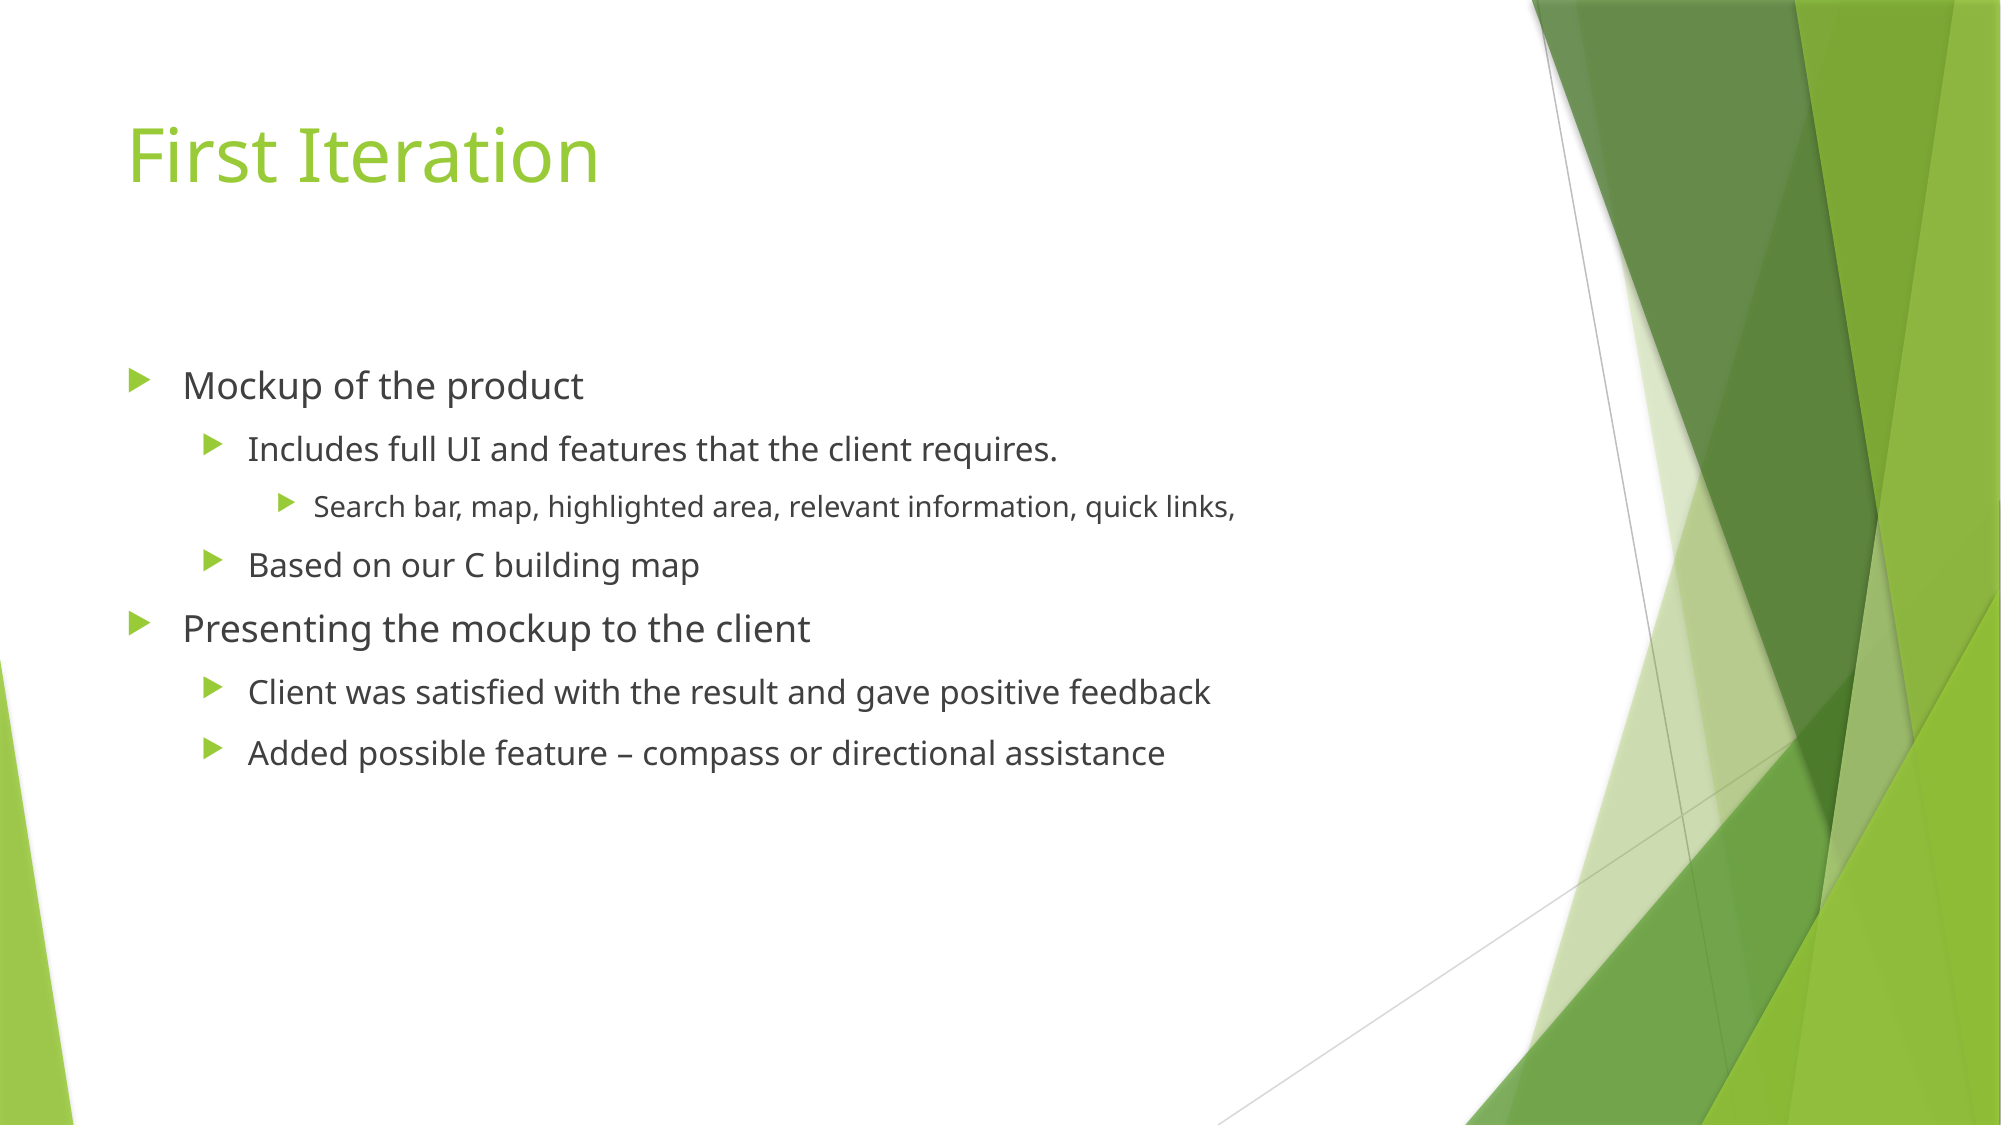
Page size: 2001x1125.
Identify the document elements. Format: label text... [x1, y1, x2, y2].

list Mockup of the product Includes full UI and features that the client requires. Search bar, map, highlighted area, relevant information, quick links, Based on our C building map Presenting the mockup to the client Client was satisfied with the result and gave positive feedback Added possible feature – compass or directional assistance [111, 354, 1522, 992]
title First Iteration [111, 99, 1522, 317]
